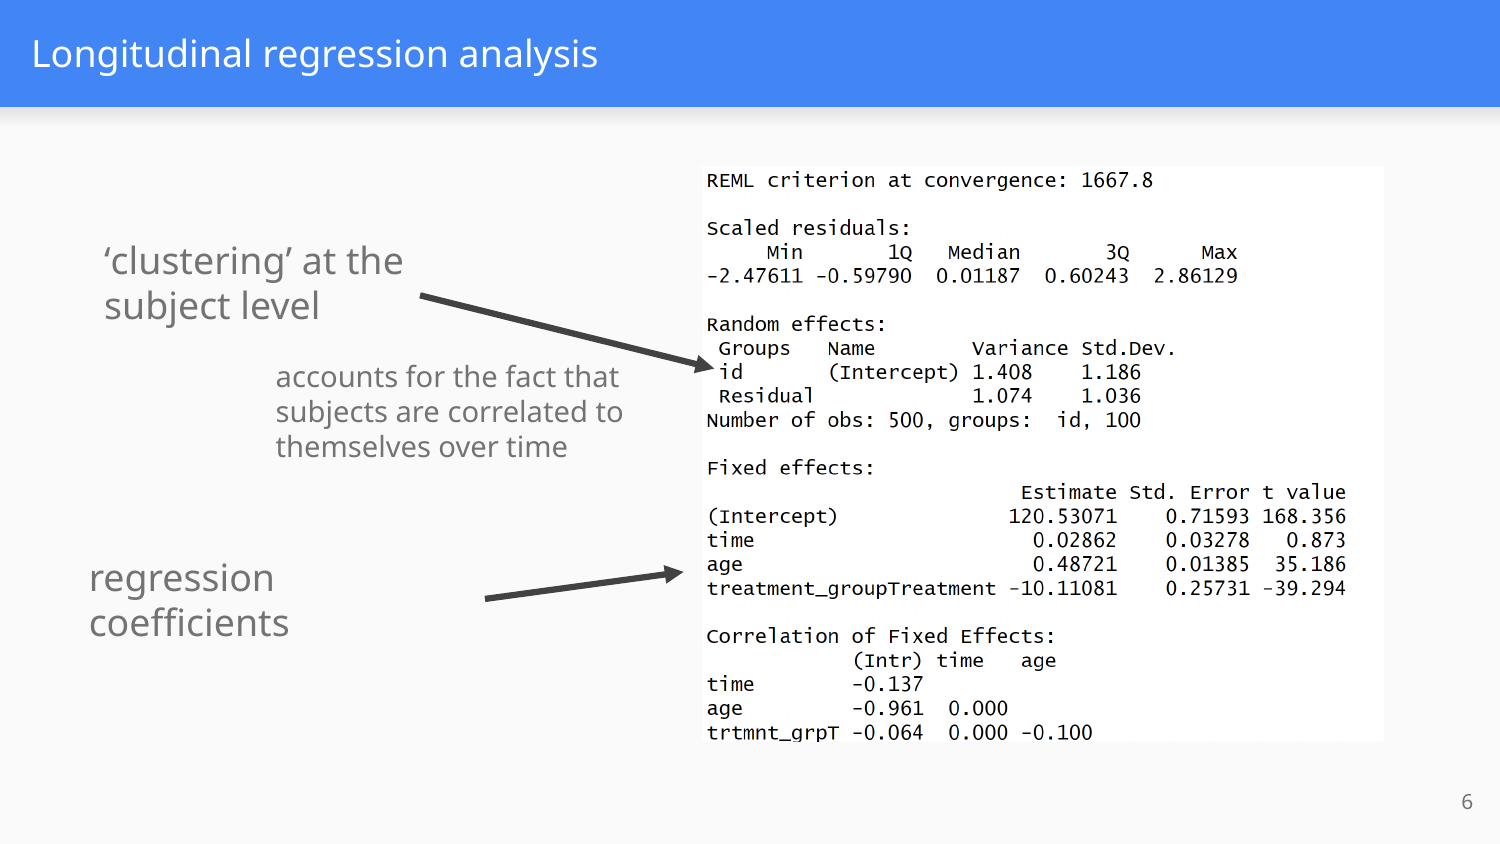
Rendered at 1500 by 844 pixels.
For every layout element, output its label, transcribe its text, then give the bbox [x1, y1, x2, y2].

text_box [419, 295, 715, 369]
text_box regression coefficients [73, 538, 485, 659]
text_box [484, 571, 684, 578]
text_box ‘clustering’ at the subject level [89, 222, 501, 342]
slide_number ‹#› [1398, 770, 1489, 835]
title Longitudinal regression analysis [16, 2, 1464, 102]
picture [702, 166, 1384, 743]
text_box accounts for the fact that subjects are correlated to themselves over time [260, 343, 672, 479]
